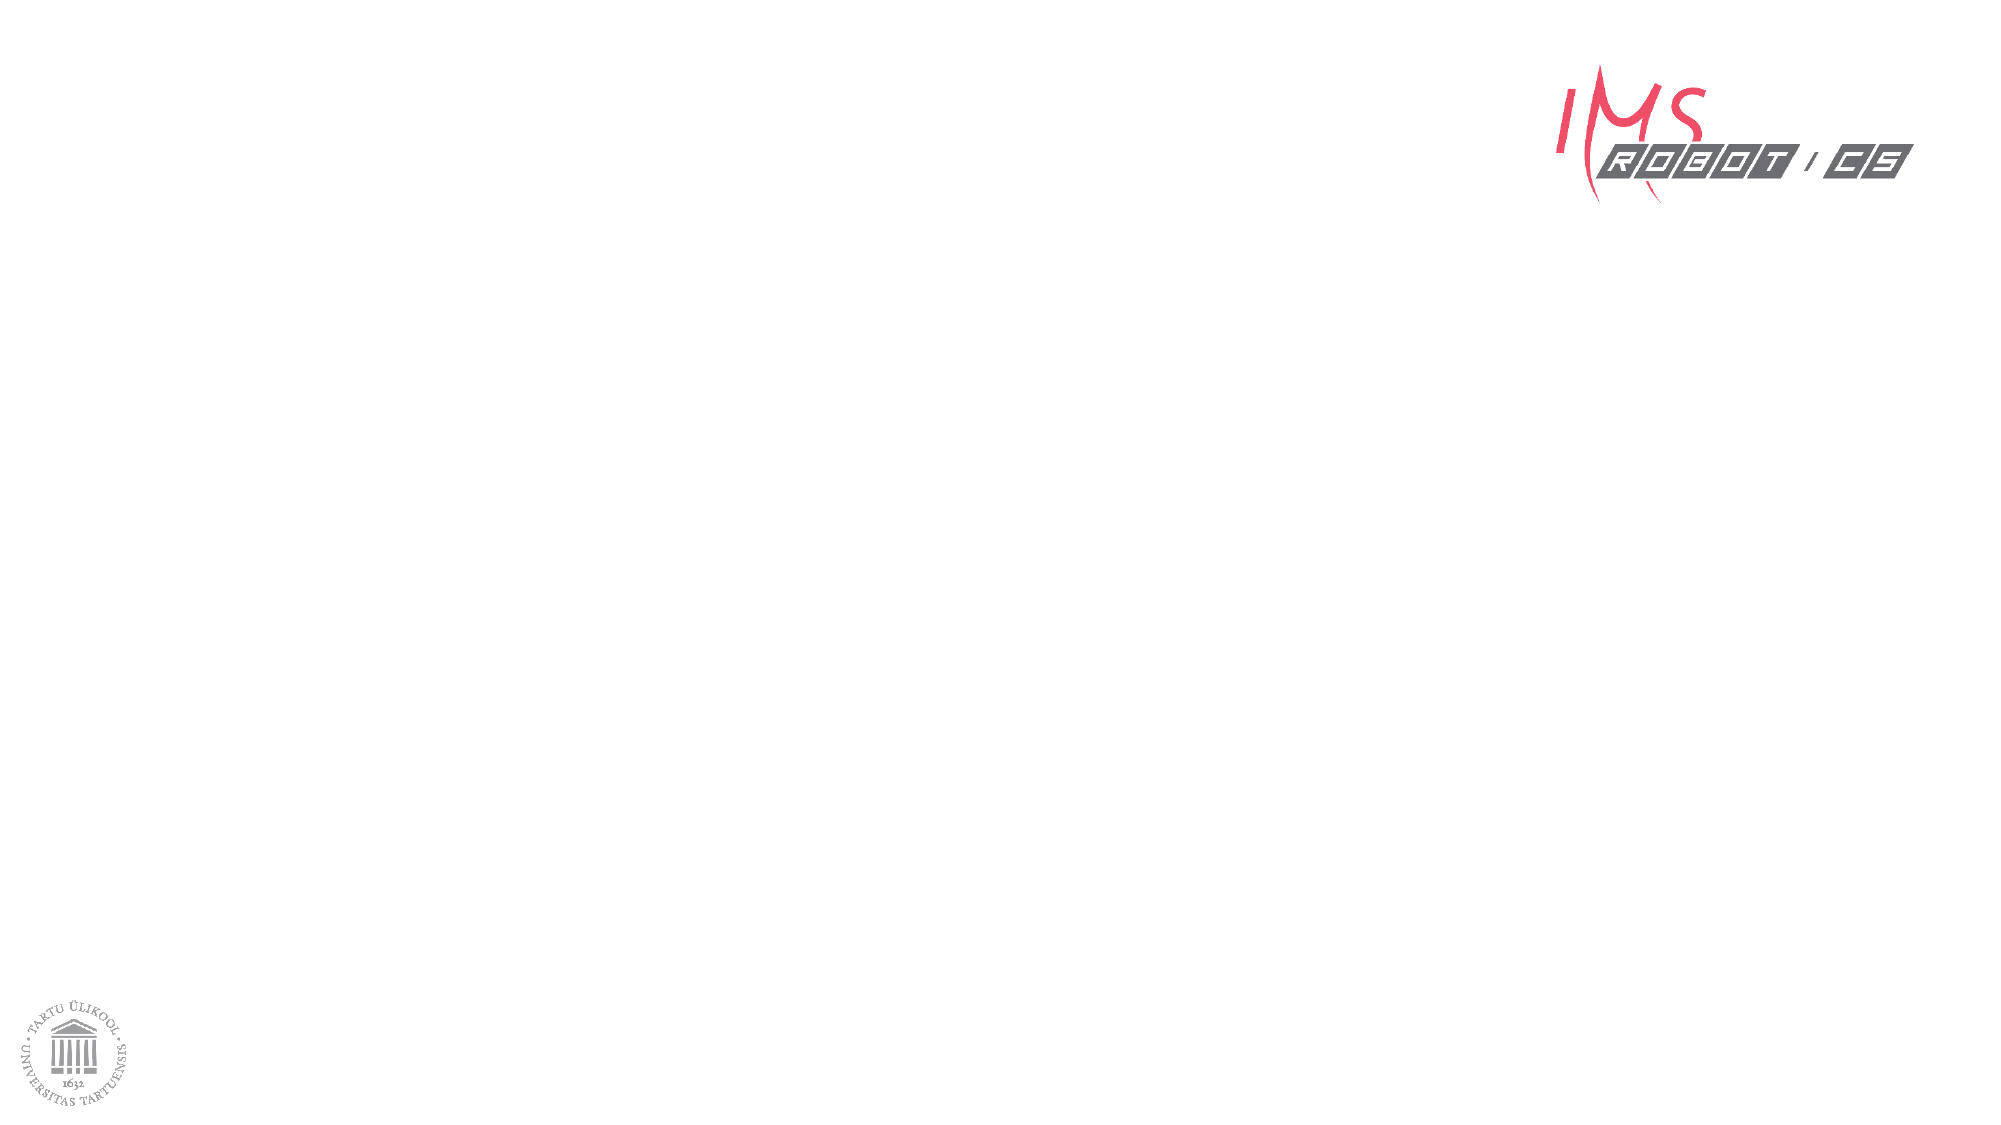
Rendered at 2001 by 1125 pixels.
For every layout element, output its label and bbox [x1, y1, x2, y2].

picture [1547, 59, 1922, 212]
picture [21, 1000, 126, 1106]
